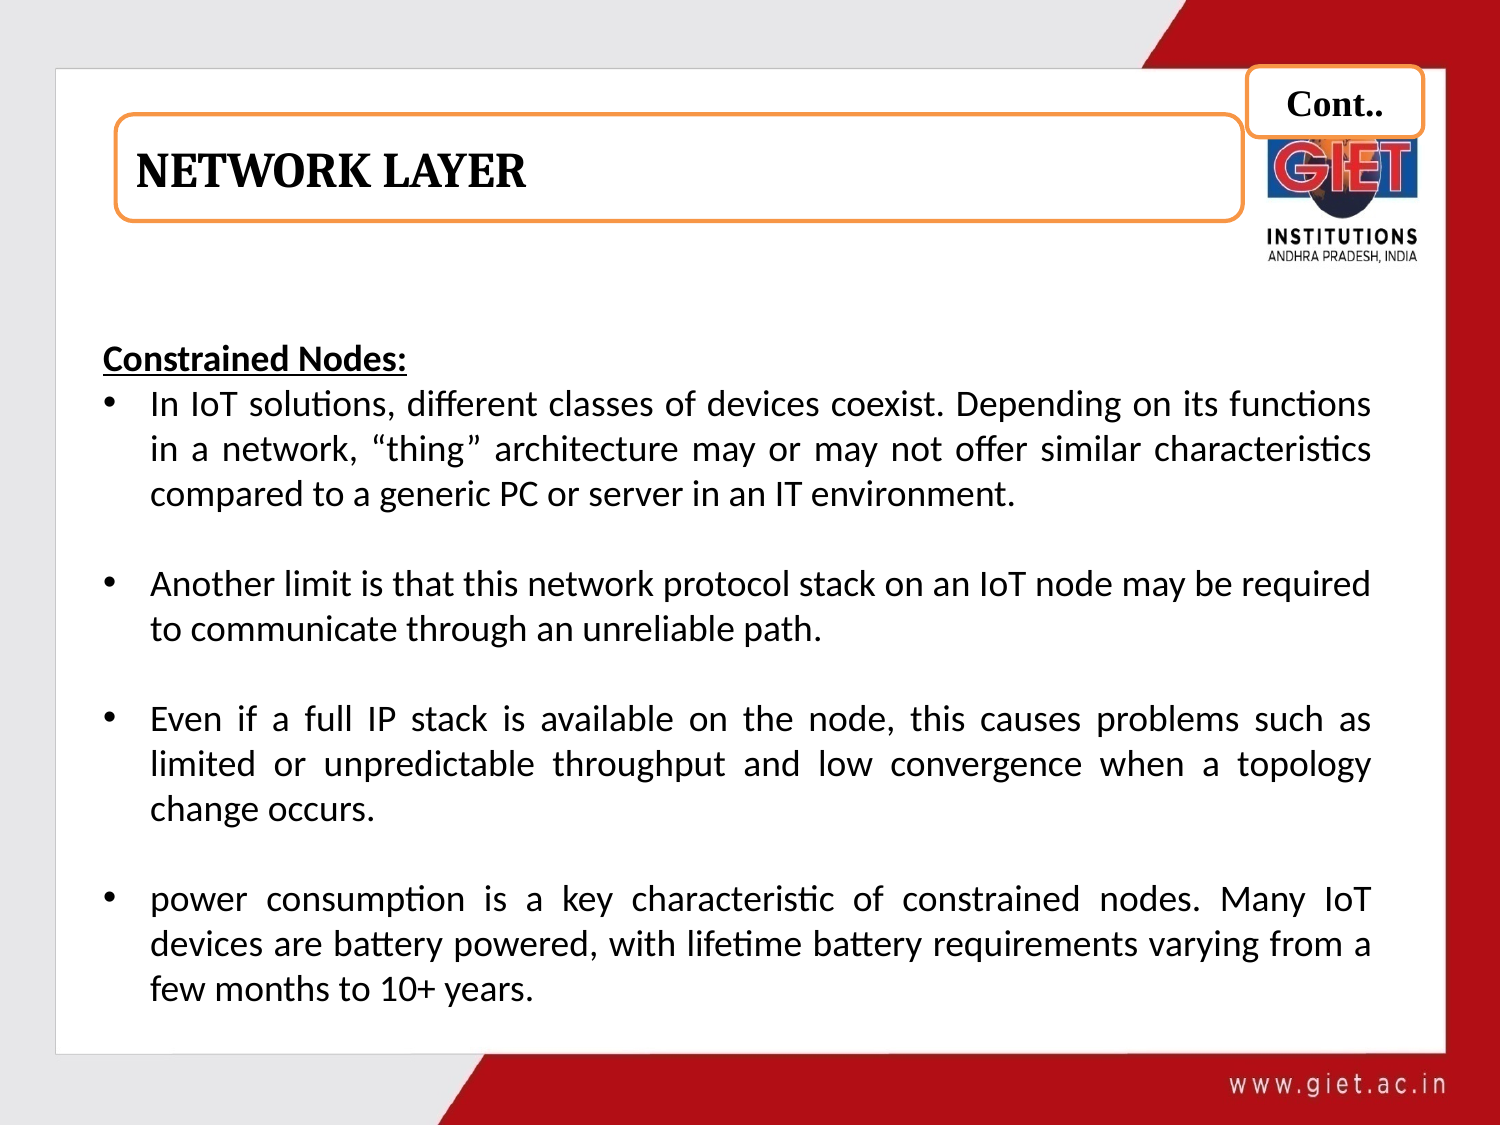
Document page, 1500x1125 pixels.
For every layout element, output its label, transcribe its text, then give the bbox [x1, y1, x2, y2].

text_box NETWORK LAYER [113, 112, 1245, 224]
picture [0, 0, 1500, 1125]
text_box Cont.. [1244, 64, 1426, 140]
text_box Constrained Nodes: In IoT solutions, different classes of devices coexist. Depending on its functions in a network, “thing” architecture may or may not offer similar characteristics compared to a generic PC or server in an IT environment. Another limit is that this network protocol stack on an IoT node may be required to communicate through an unreliable path. Even if a full IP stack is available on the node, this causes problems such as limited or unpredictable throughput and low convergence when a topology change occurs. power consumption is a key characteristic of constrained nodes. Many IoT devices are battery powered, with lifetime battery requirements varying from a few months to 10+ years. [88, 326, 1388, 1016]
